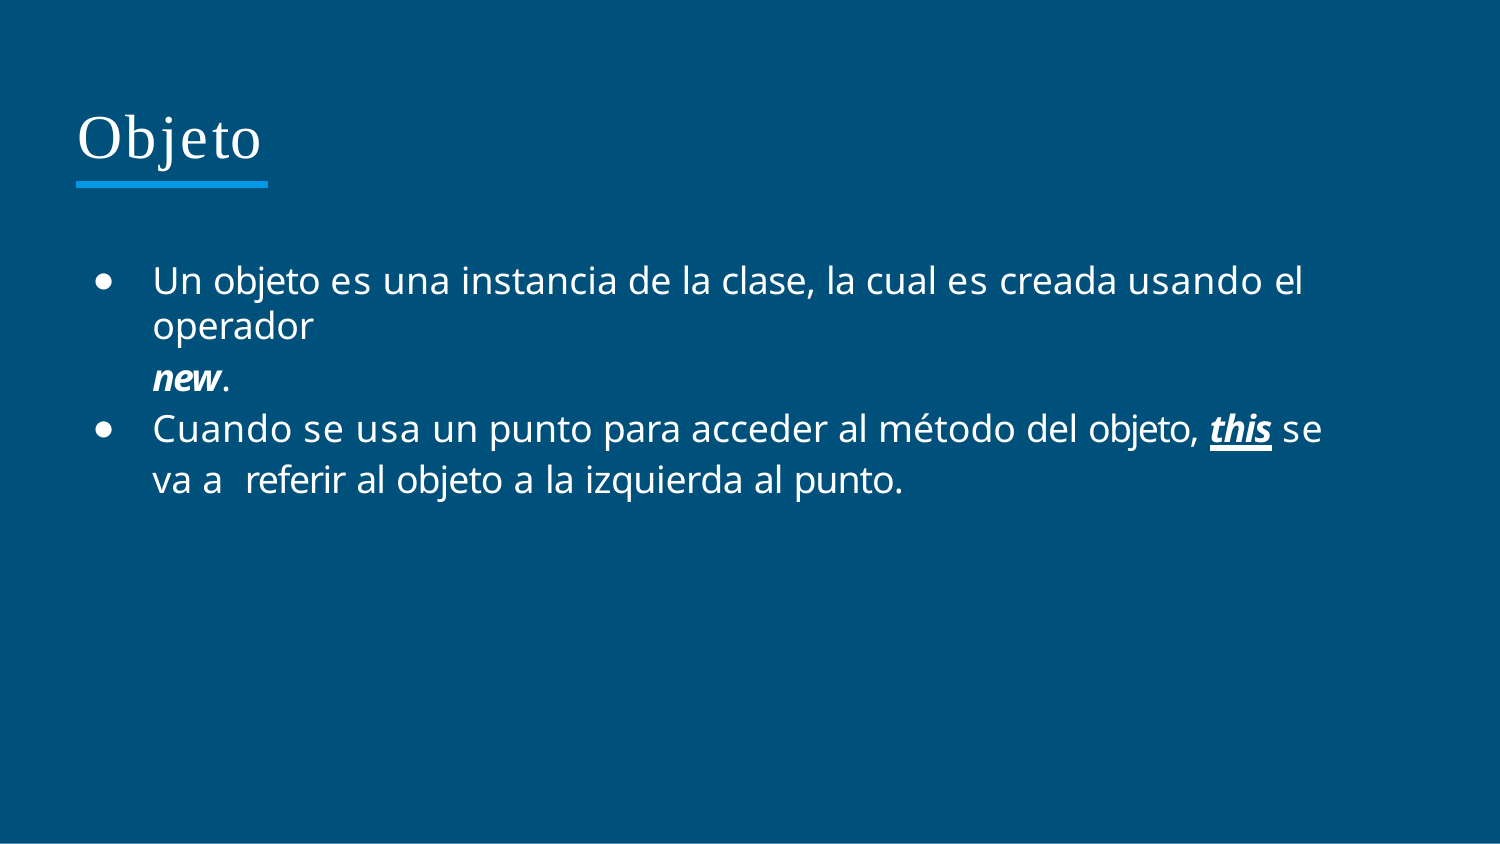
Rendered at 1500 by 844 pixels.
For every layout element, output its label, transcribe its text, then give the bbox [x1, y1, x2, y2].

text_box Un objeto es una instancia de la clase, la cual es creada usando el operador new. Cuando se usa un punto para acceder al método del objeto, this se va a referir al objeto a la izquierda al punto. [90, 248, 1406, 501]
title Objeto [75, 94, 269, 237]
